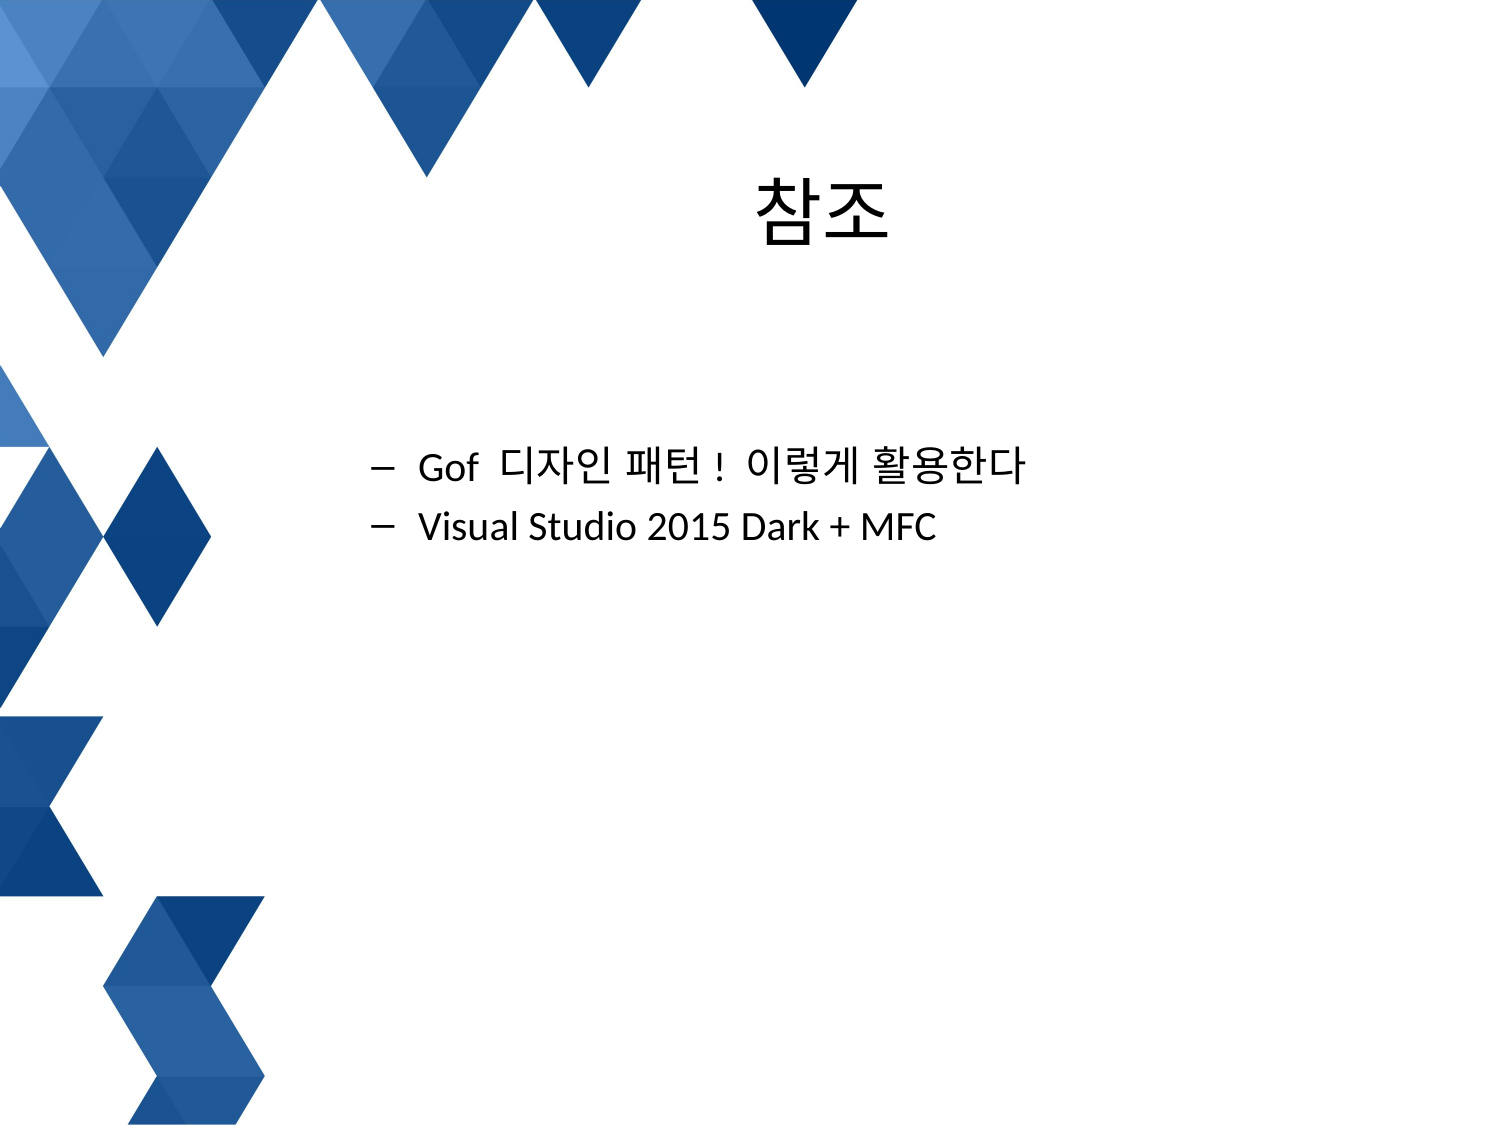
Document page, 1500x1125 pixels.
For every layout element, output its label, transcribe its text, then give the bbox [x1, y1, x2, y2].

title 참조 [281, 140, 1365, 282]
picture [0, 0, 1500, 1125]
list Gof 디자인 패턴! 이렇게 활용한다 Visual Studio 2015 Dark + MFC [281, 432, 1365, 988]
